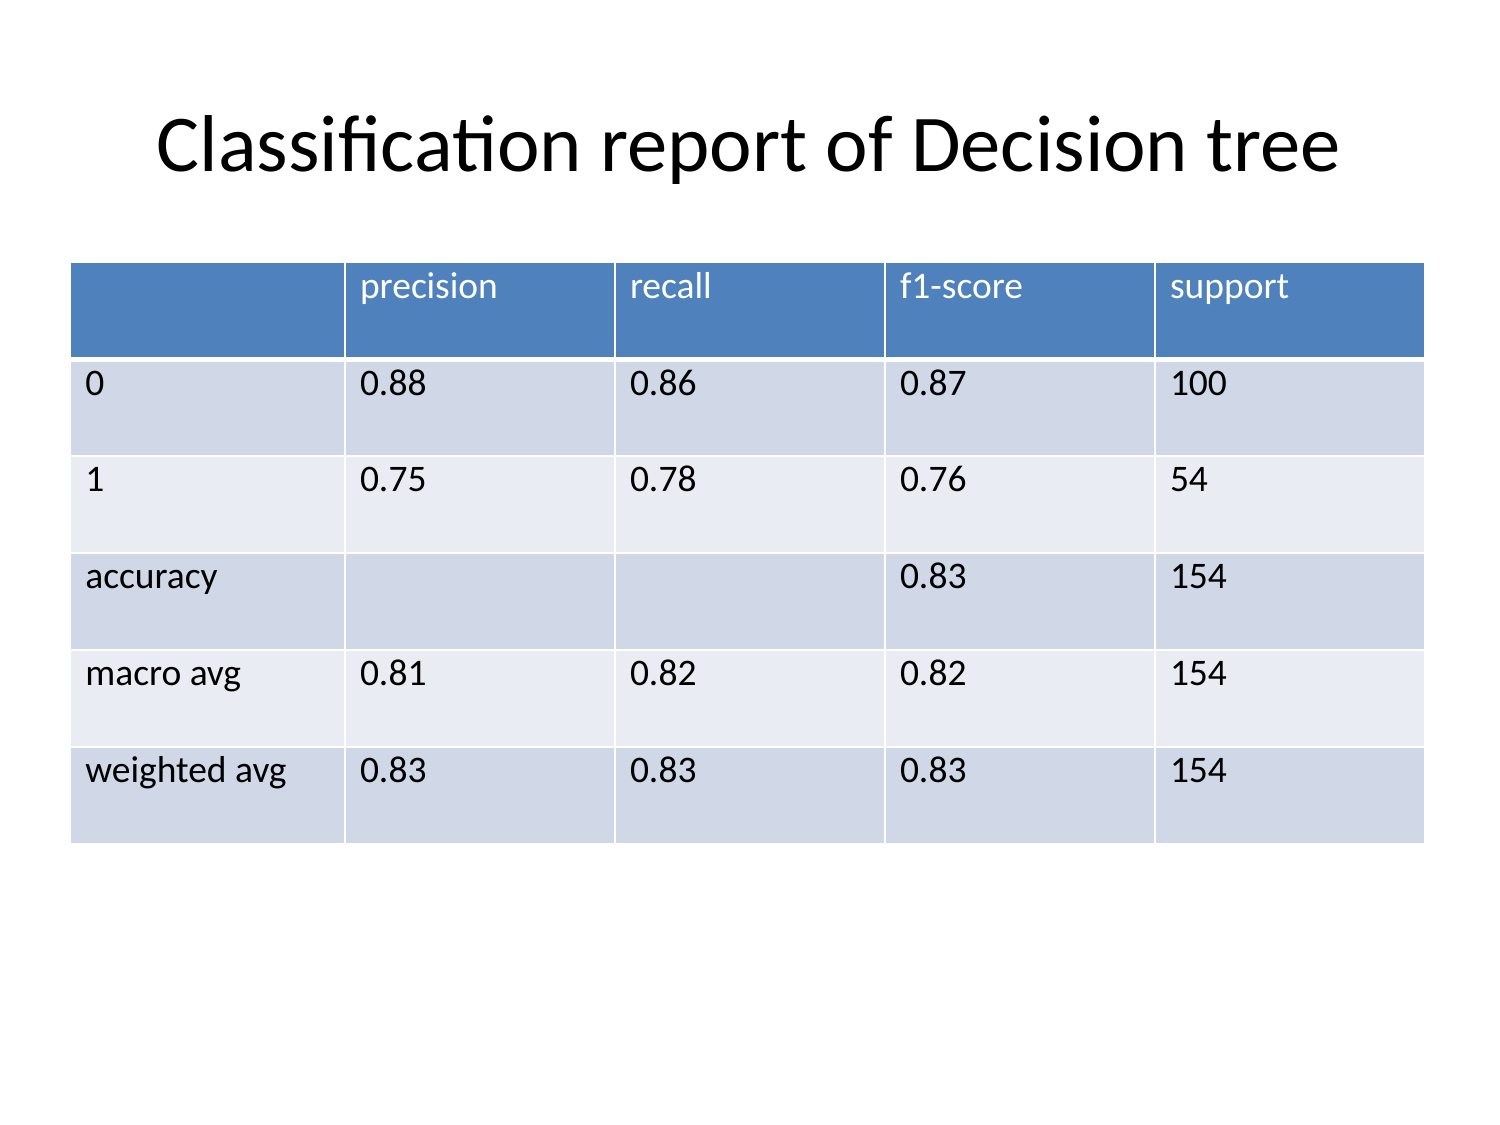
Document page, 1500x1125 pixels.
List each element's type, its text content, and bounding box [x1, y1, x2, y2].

table_cell weighted avg [71, 748, 344, 843]
table_cell 0.87 [886, 362, 1154, 455]
table_cell 154 [1156, 651, 1424, 746]
table_header support [1156, 263, 1424, 357]
table_header f1-score [886, 263, 1154, 357]
table_cell 0.81 [346, 651, 614, 746]
title Classification report of Decision tree [75, 45, 1425, 233]
table_cell 0.83 [616, 748, 884, 843]
table_header [71, 263, 344, 357]
table_cell 100 [1156, 362, 1424, 455]
table_header recall [616, 263, 884, 357]
table_cell 0.82 [886, 651, 1154, 746]
table_cell [346, 554, 614, 649]
table_cell 0.88 [346, 362, 614, 455]
table_cell 0.83 [346, 748, 614, 843]
table_cell 0.75 [346, 457, 614, 552]
table_cell macro avg [71, 651, 344, 746]
table_cell 54 [1156, 457, 1424, 552]
table_cell 154 [1156, 748, 1424, 843]
table_cell 0 [71, 362, 344, 455]
table_cell accuracy [71, 554, 344, 649]
table_cell 0.83 [886, 554, 1154, 649]
table_cell 0.76 [886, 457, 1154, 552]
table_cell 0.83 [886, 748, 1154, 843]
table_cell [616, 554, 884, 649]
table_cell 0.82 [616, 651, 884, 746]
table_cell 0.86 [616, 362, 884, 455]
table_cell 154 [1156, 554, 1424, 649]
table_cell 0.78 [616, 457, 884, 552]
table_header precision [346, 263, 614, 357]
table_cell 1 [71, 457, 344, 552]
